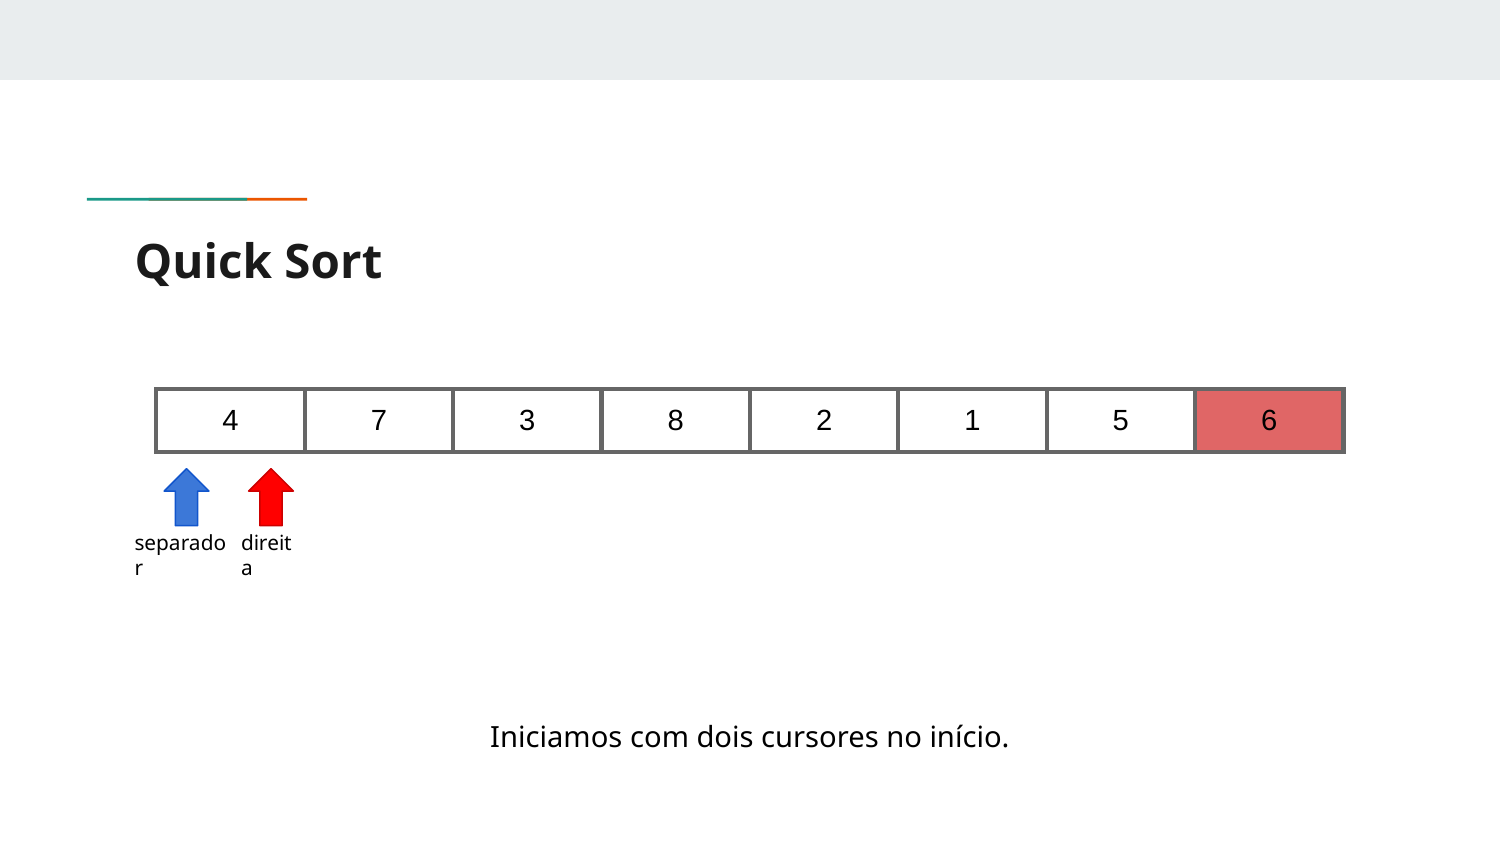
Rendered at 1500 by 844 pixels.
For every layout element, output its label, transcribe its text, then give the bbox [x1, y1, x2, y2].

table_header 8 [604, 391, 748, 450]
table_header 5 [1049, 391, 1193, 450]
table_header 7 [307, 391, 451, 450]
table_header 4 [158, 391, 303, 450]
text_box Iniciamos com dois cursores no início. [267, 703, 1233, 769]
table_header 6 [1197, 391, 1341, 450]
title Quick Sort [119, 216, 1381, 305]
table_header 2 [752, 391, 896, 450]
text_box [225, 468, 317, 571]
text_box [119, 468, 224, 571]
table_header 3 [455, 391, 599, 450]
table_header 1 [900, 391, 1045, 450]
